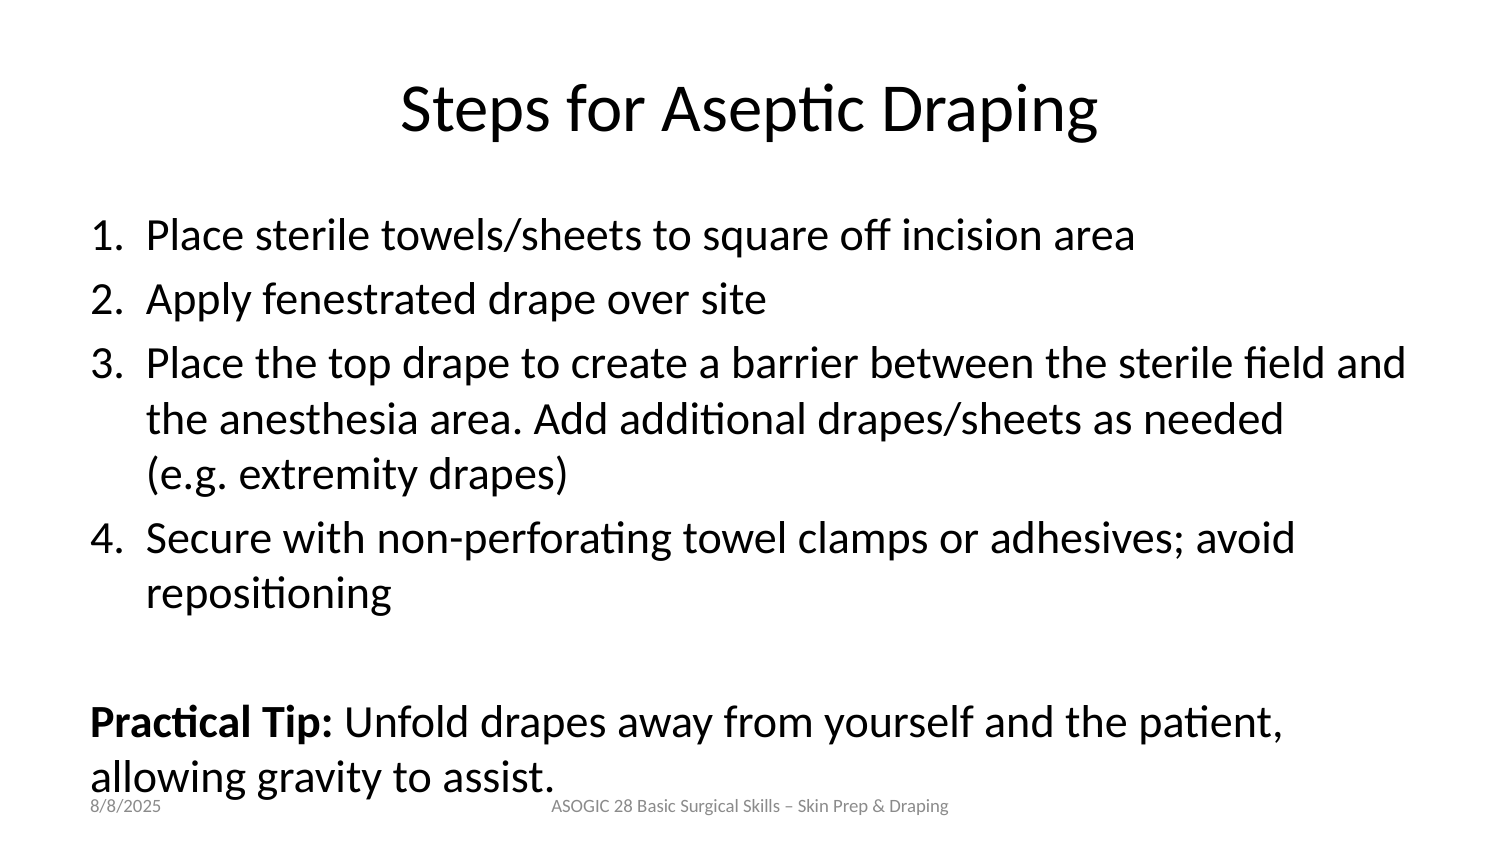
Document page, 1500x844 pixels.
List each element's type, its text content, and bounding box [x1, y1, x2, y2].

title Steps for Aseptic Draping [75, 33, 1425, 175]
list Place sterile towels/sheets to square off incision area Apply fenestrated drape over site Place the top drape to create a barrier between the sterile field and the anesthesia area. Add additional drapes/sheets as needed (e.g. extremity drapes) Secure with non-perforating towel clamps or adhesives; avoid repositioning Practical Tip: Unfold drapes away from yourself and the patient, allowing gravity to assist. [75, 196, 1425, 810]
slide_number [75, 782, 425, 827]
footer ASOGIC 28 Basic Surgical Skills – Skin Prep & Draping [512, 782, 988, 827]
